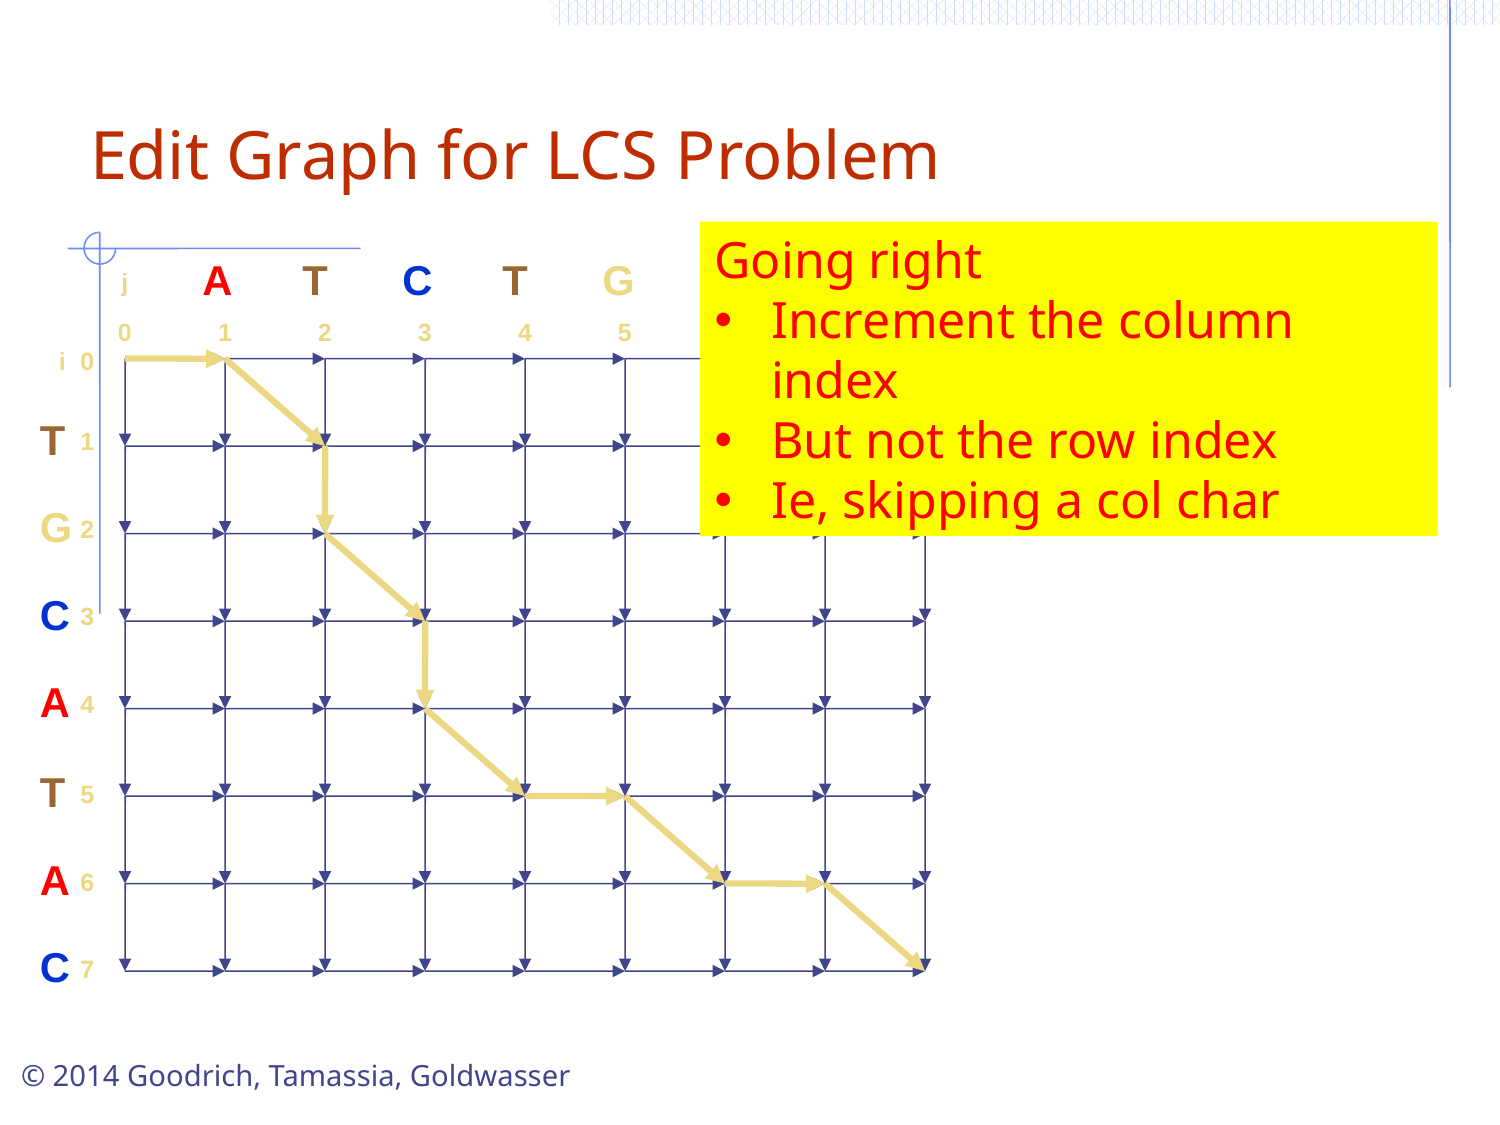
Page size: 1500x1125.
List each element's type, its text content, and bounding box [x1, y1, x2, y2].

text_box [24, 245, 951, 999]
title Edit Graph for LCS Problem [75, 87, 1463, 200]
text_box Going right Increment the column index But not the row index Ie, skipping a col char [699, 221, 1438, 537]
